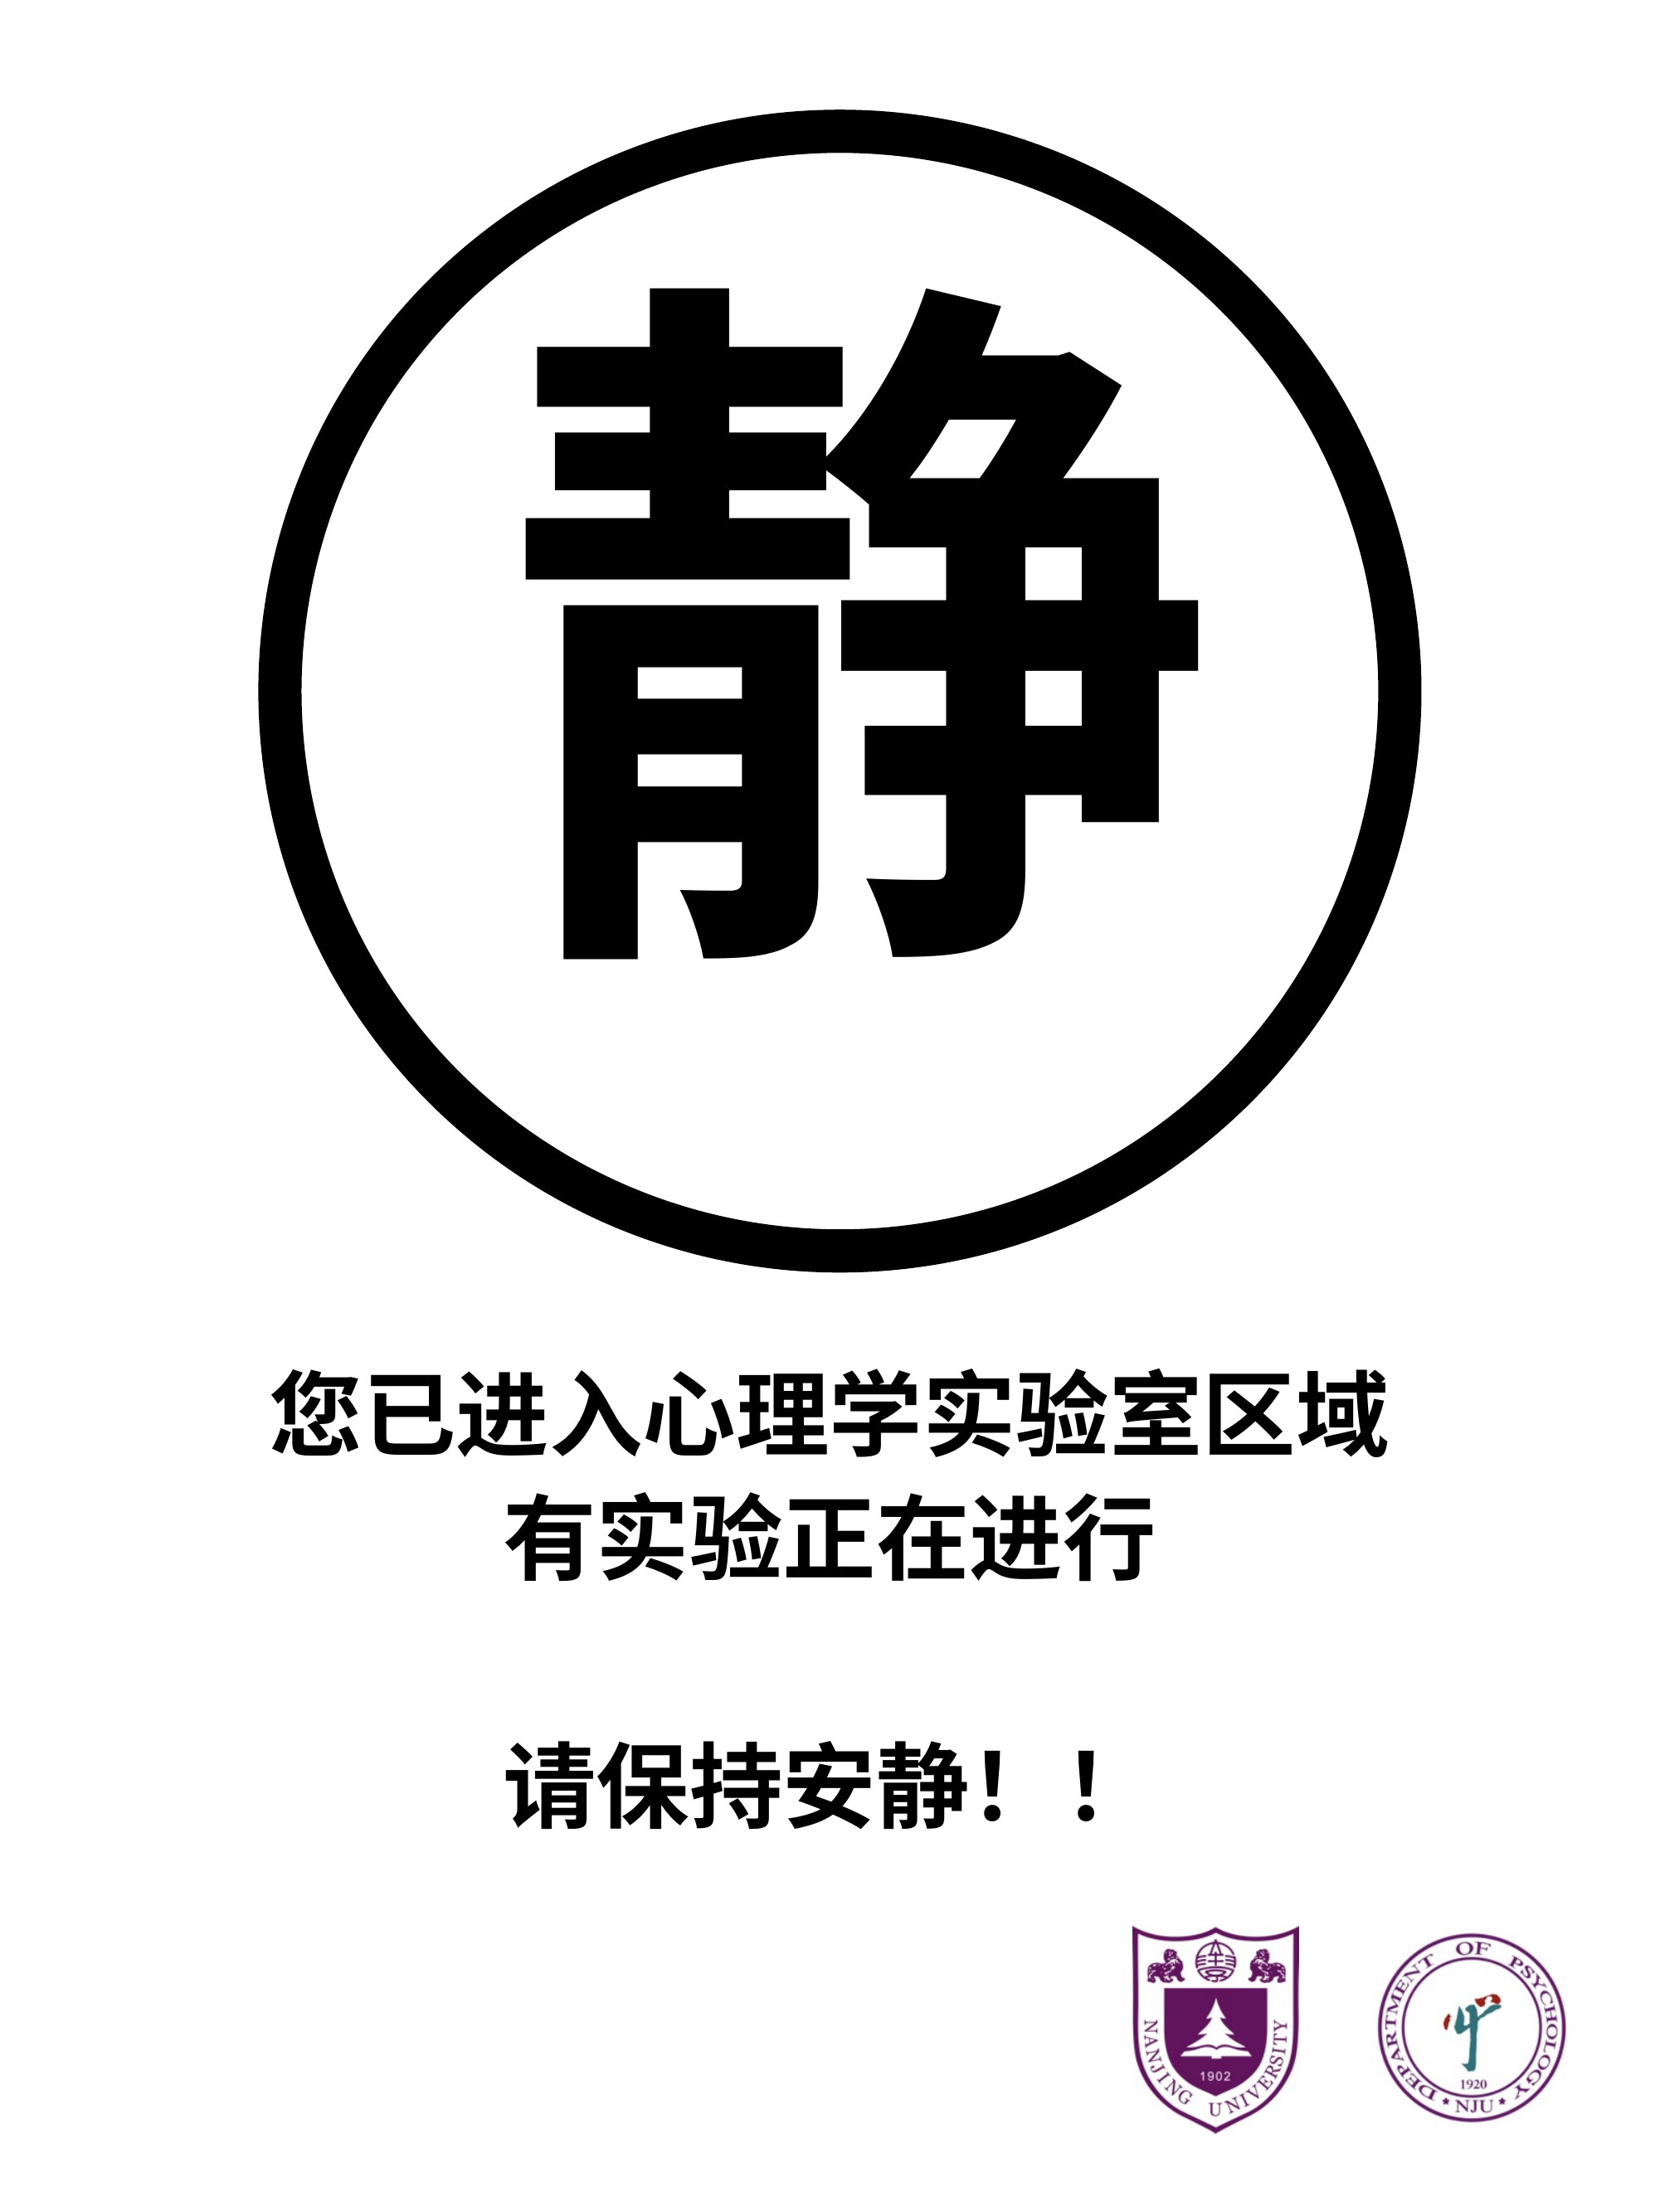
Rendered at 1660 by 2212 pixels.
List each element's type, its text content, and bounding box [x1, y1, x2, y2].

picture [1132, 1926, 1299, 2134]
list 您已进入心理学实验室区域 有实验正在进行 请保持安静！！ [114, 1363, 1546, 2027]
picture [1368, 1926, 1576, 2134]
title 静 [144, 48, 1576, 1281]
text_box [279, 130, 1401, 1252]
